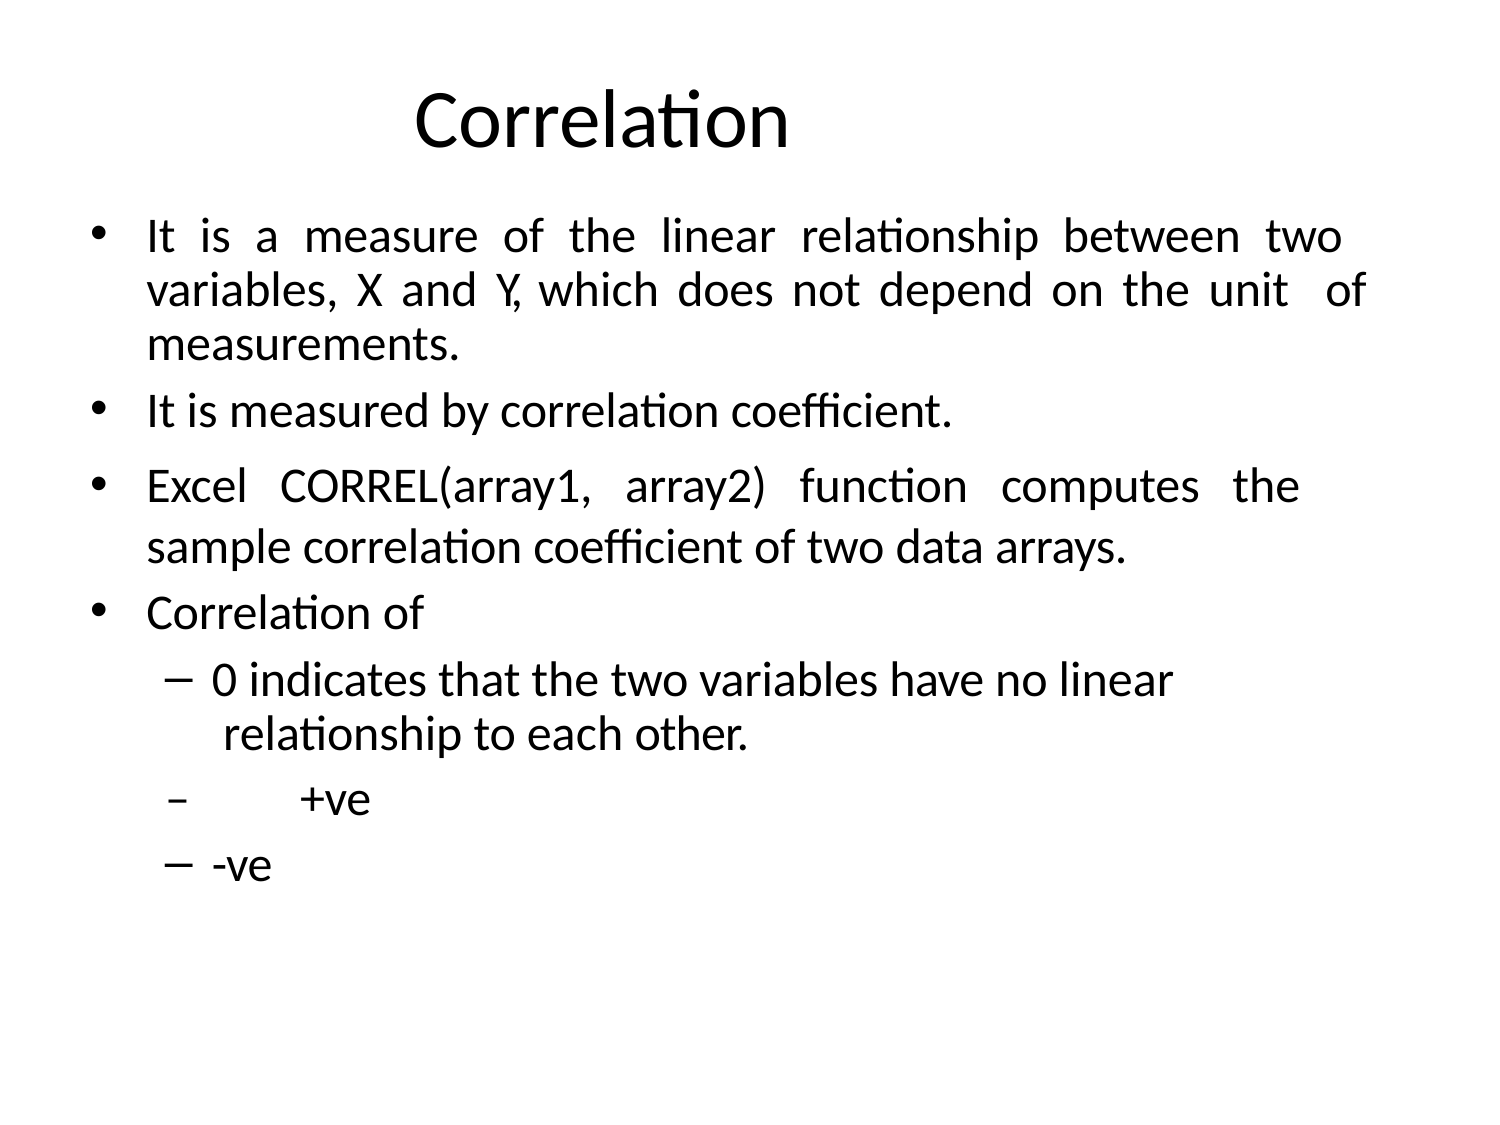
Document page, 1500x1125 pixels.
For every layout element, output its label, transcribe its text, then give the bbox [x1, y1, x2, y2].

title Correlation [412, 62, 987, 200]
text_box It is a measure of the linear relationship between two variables, X and Y, which does not depend on the unit of measurements. It is measured by correlation coefficient. Excel CORREL(array1, array2) function computes the sample correlation coefficient of two data arrays. Correlation of 0 indicates that the two variables have no linear relationship to each other. – +ve -ve [87, 200, 1368, 892]
